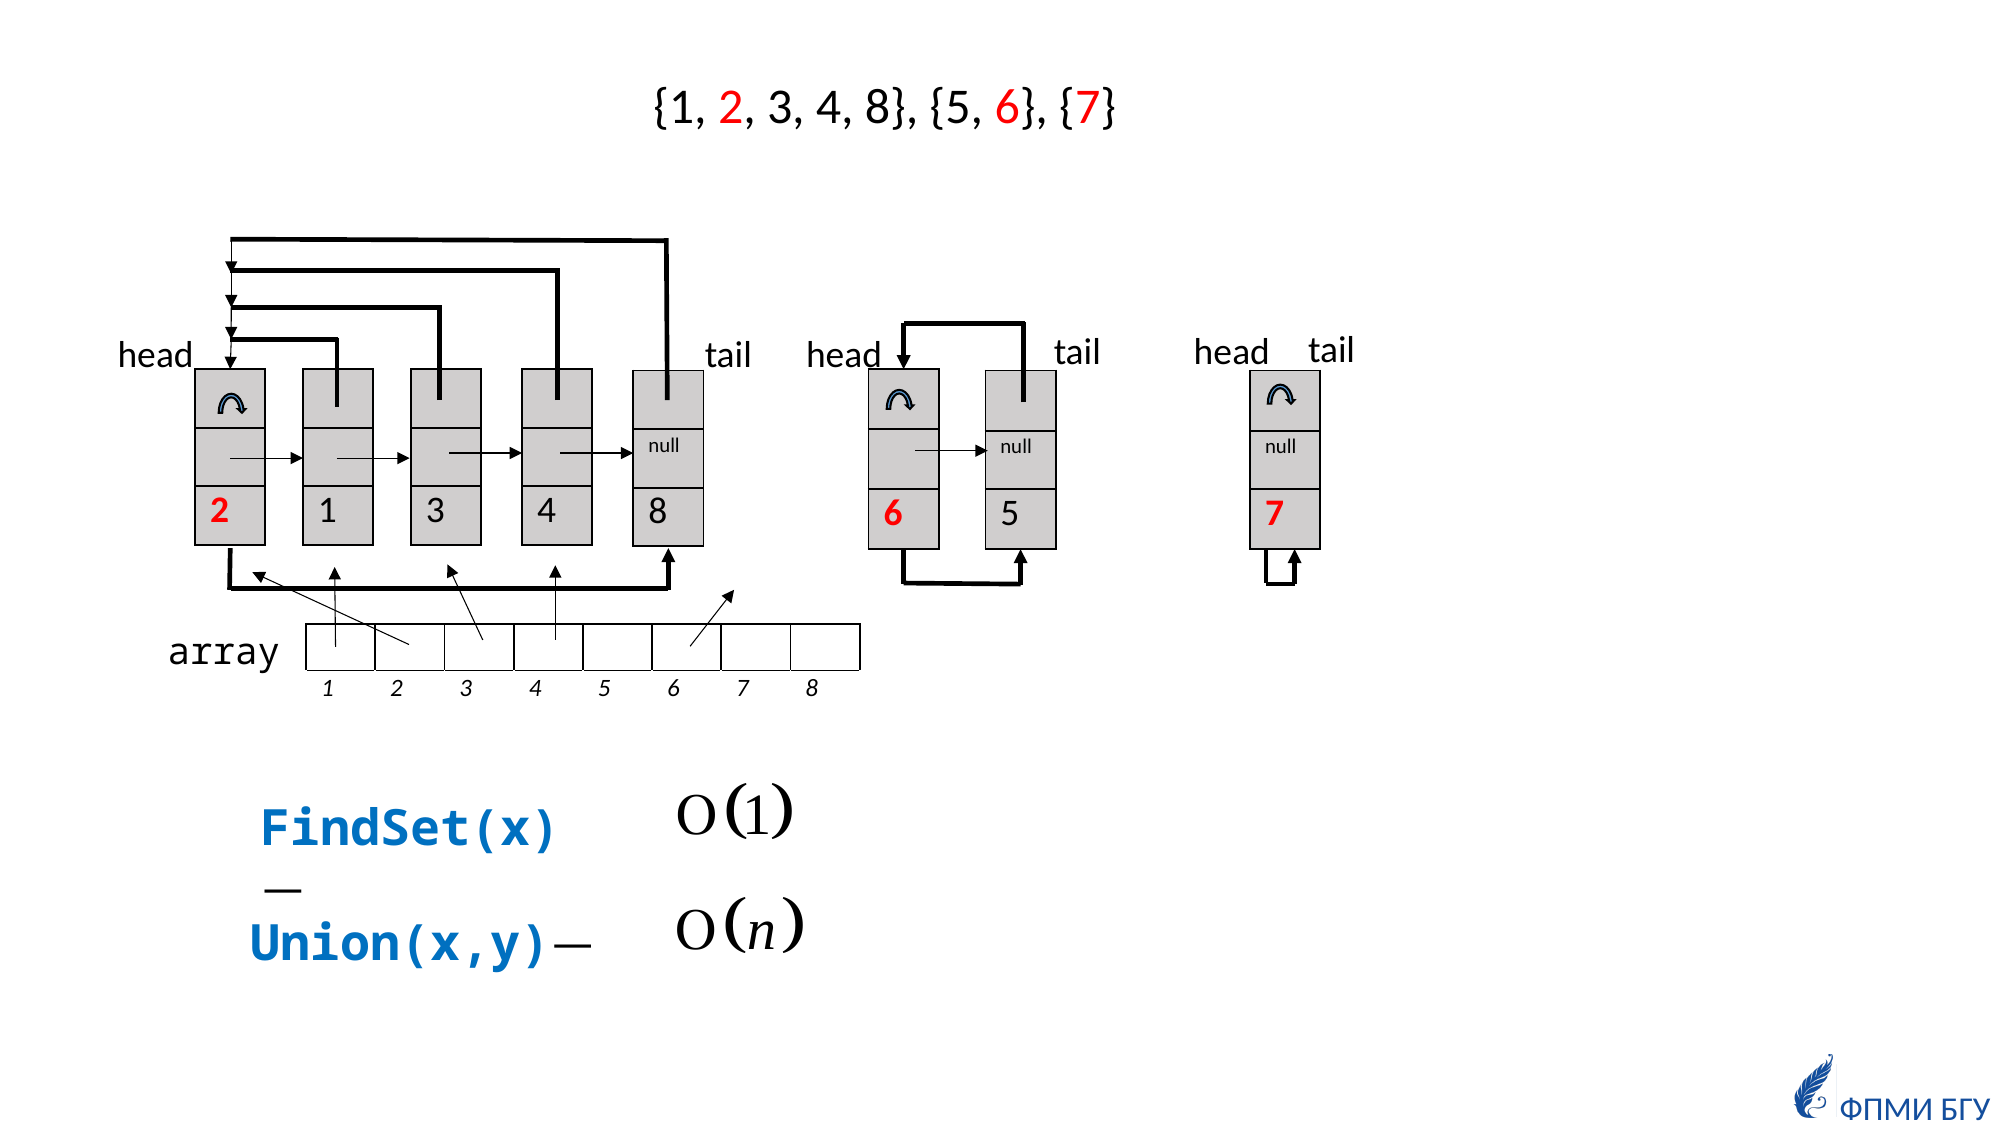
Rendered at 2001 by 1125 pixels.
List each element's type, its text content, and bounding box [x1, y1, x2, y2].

table_header [1251, 371, 1319, 430]
table_header [653, 625, 720, 670]
table_header [307, 645, 374, 670]
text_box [447, 589, 483, 640]
table_cell 6 [653, 671, 720, 716]
table_header [634, 371, 703, 428]
picture [1793, 1054, 1837, 1118]
table_header [584, 625, 651, 670]
table_cell 4 [523, 487, 591, 544]
table_cell [869, 430, 938, 488]
text_box array [152, 619, 295, 679]
table_header [722, 625, 790, 670]
text_box head [102, 322, 209, 382]
table_cell null [1251, 432, 1319, 488]
table_cell 1 [307, 671, 374, 716]
table_cell [523, 429, 591, 485]
text_box [1266, 383, 1297, 406]
table_header [869, 370, 938, 428]
table_cell [412, 429, 480, 485]
table_cell 2 [196, 487, 264, 544]
text_box head [791, 322, 898, 382]
text_box tail [690, 322, 775, 382]
table_header [515, 625, 582, 670]
table_header [445, 625, 513, 670]
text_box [690, 589, 735, 647]
text_box [885, 388, 916, 411]
table_cell 7 [1251, 490, 1319, 548]
table_header [412, 370, 480, 427]
table_cell 2 [376, 671, 444, 716]
table_header [523, 370, 591, 427]
table_cell 5 [986, 490, 1055, 548]
table_cell 8 [634, 489, 703, 545]
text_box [669, 775, 799, 864]
text_box [217, 392, 248, 415]
table_header [304, 370, 372, 427]
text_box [252, 572, 409, 588]
table_cell 8 [791, 671, 859, 716]
table_header [376, 625, 444, 670]
table_cell null [986, 432, 1055, 488]
text_box tail [1293, 317, 1378, 377]
table_cell null [634, 430, 703, 487]
table_cell [304, 429, 372, 485]
table_cell 3 [445, 671, 513, 716]
table_cell 4 [515, 671, 582, 716]
table_header [196, 370, 264, 427]
table_header [791, 625, 859, 670]
table_cell 6 [869, 490, 938, 548]
text_box Union(x,y)— [235, 902, 668, 978]
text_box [668, 890, 807, 979]
table_cell 7 [722, 671, 790, 716]
text_box {1, 2, 3, 4, 8}, {5, 6}, {7} [638, 65, 1132, 141]
table_header [986, 371, 1055, 430]
table_cell 5 [584, 671, 651, 716]
table_cell 3 [412, 487, 480, 544]
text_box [447, 564, 483, 588]
text_box head [1178, 319, 1285, 380]
text_box FindSet(x) — [245, 788, 637, 902]
table_cell 1 [304, 487, 372, 544]
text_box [252, 589, 409, 645]
table_cell [196, 429, 264, 485]
text_box tail [1038, 319, 1124, 380]
